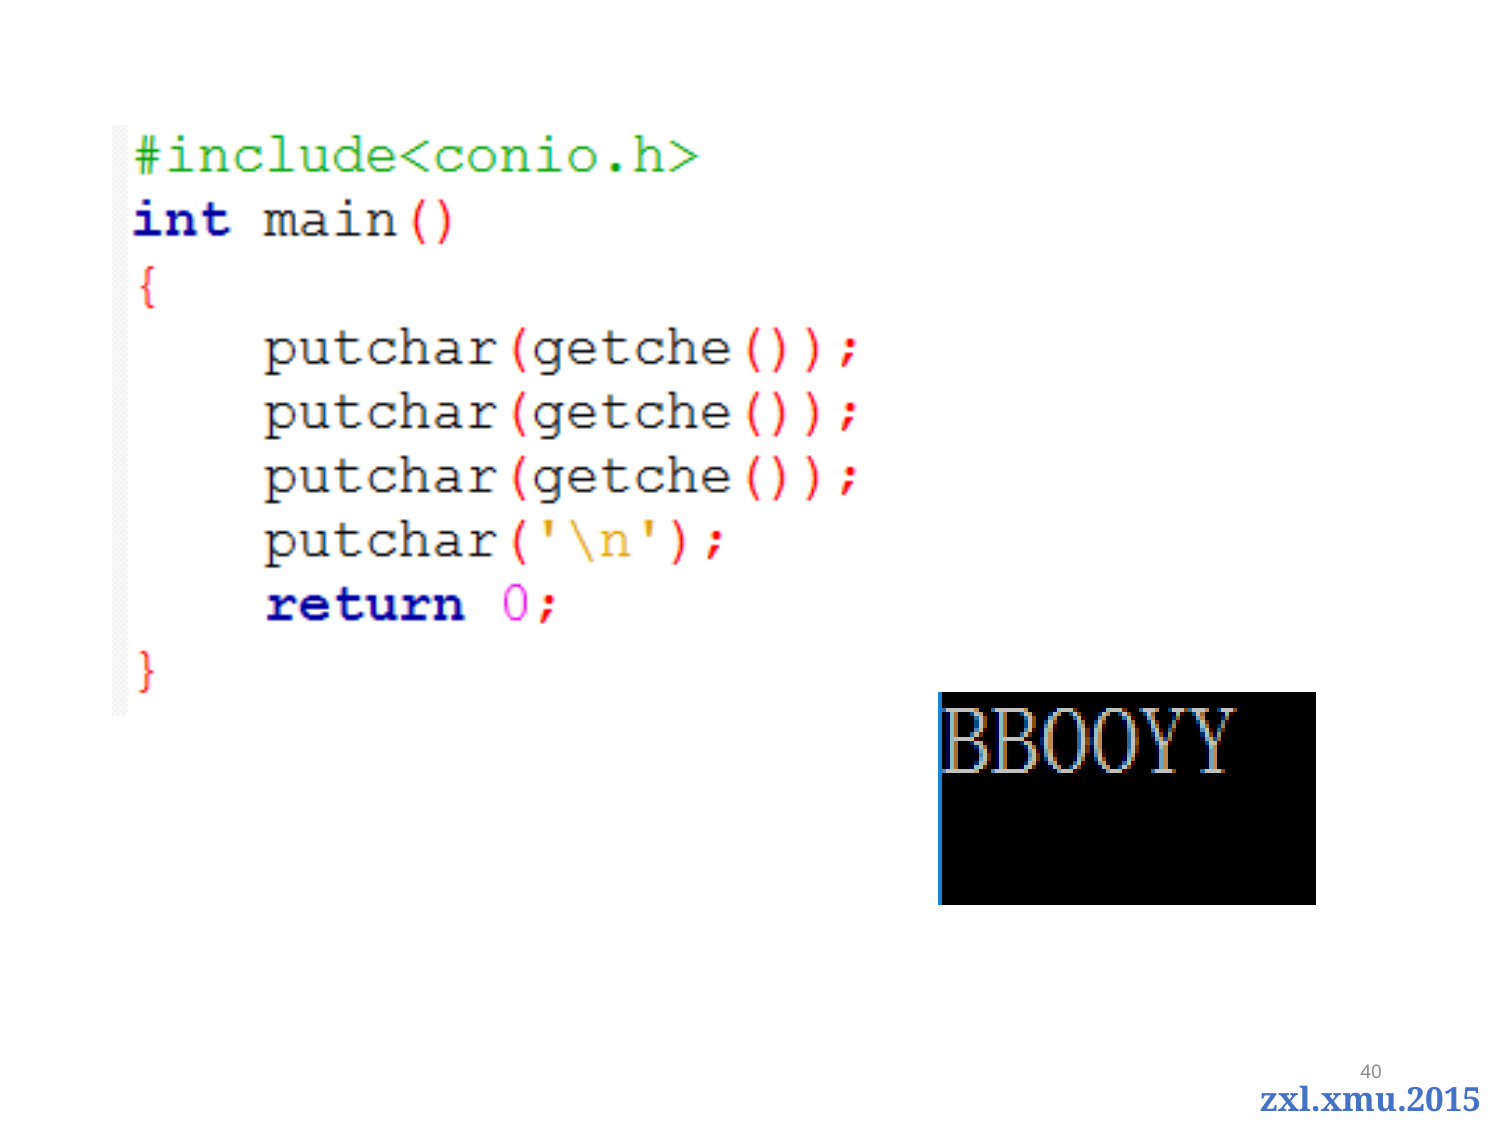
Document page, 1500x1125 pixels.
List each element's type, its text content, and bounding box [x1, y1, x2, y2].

picture [112, 125, 879, 717]
slide_number 40 [1059, 1042, 1397, 1103]
picture [938, 692, 1316, 905]
